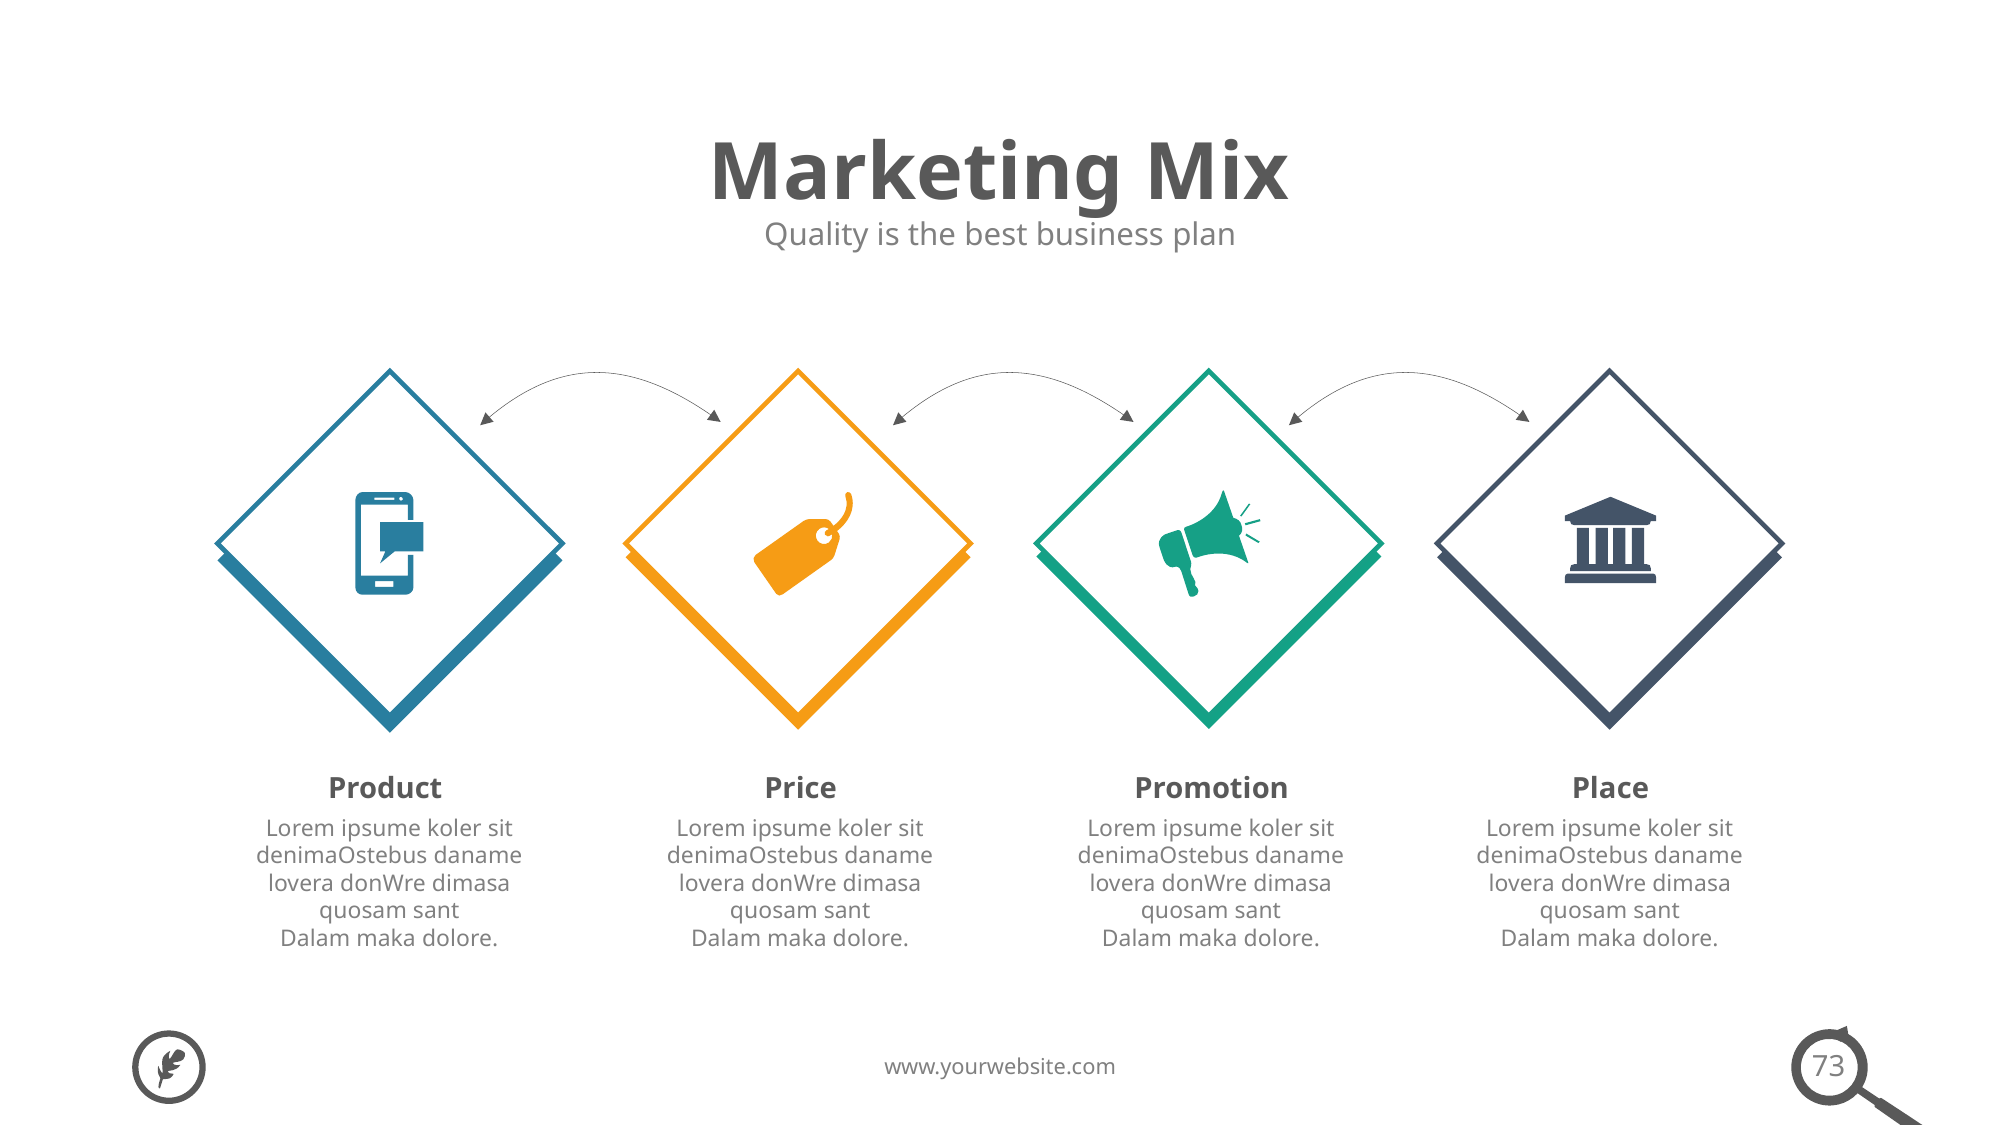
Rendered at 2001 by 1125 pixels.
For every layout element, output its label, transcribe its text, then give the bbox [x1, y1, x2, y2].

text_box [481, 372, 721, 425]
text_box [1290, 372, 1529, 425]
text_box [1043, 744, 1379, 933]
text_box [894, 372, 1134, 425]
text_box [1487, 421, 1732, 680]
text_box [267, 421, 512, 683]
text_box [632, 744, 969, 933]
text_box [1782, 1019, 1919, 1125]
text_box www.yourwebsite.com [637, 1045, 1363, 1087]
text_box Marketing Mix [249, 112, 1750, 235]
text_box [221, 744, 558, 933]
text_box Quality is the best business plan [400, 204, 1600, 262]
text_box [676, 421, 921, 680]
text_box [135, 1033, 203, 1101]
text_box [1442, 744, 1778, 933]
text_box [1086, 421, 1331, 679]
